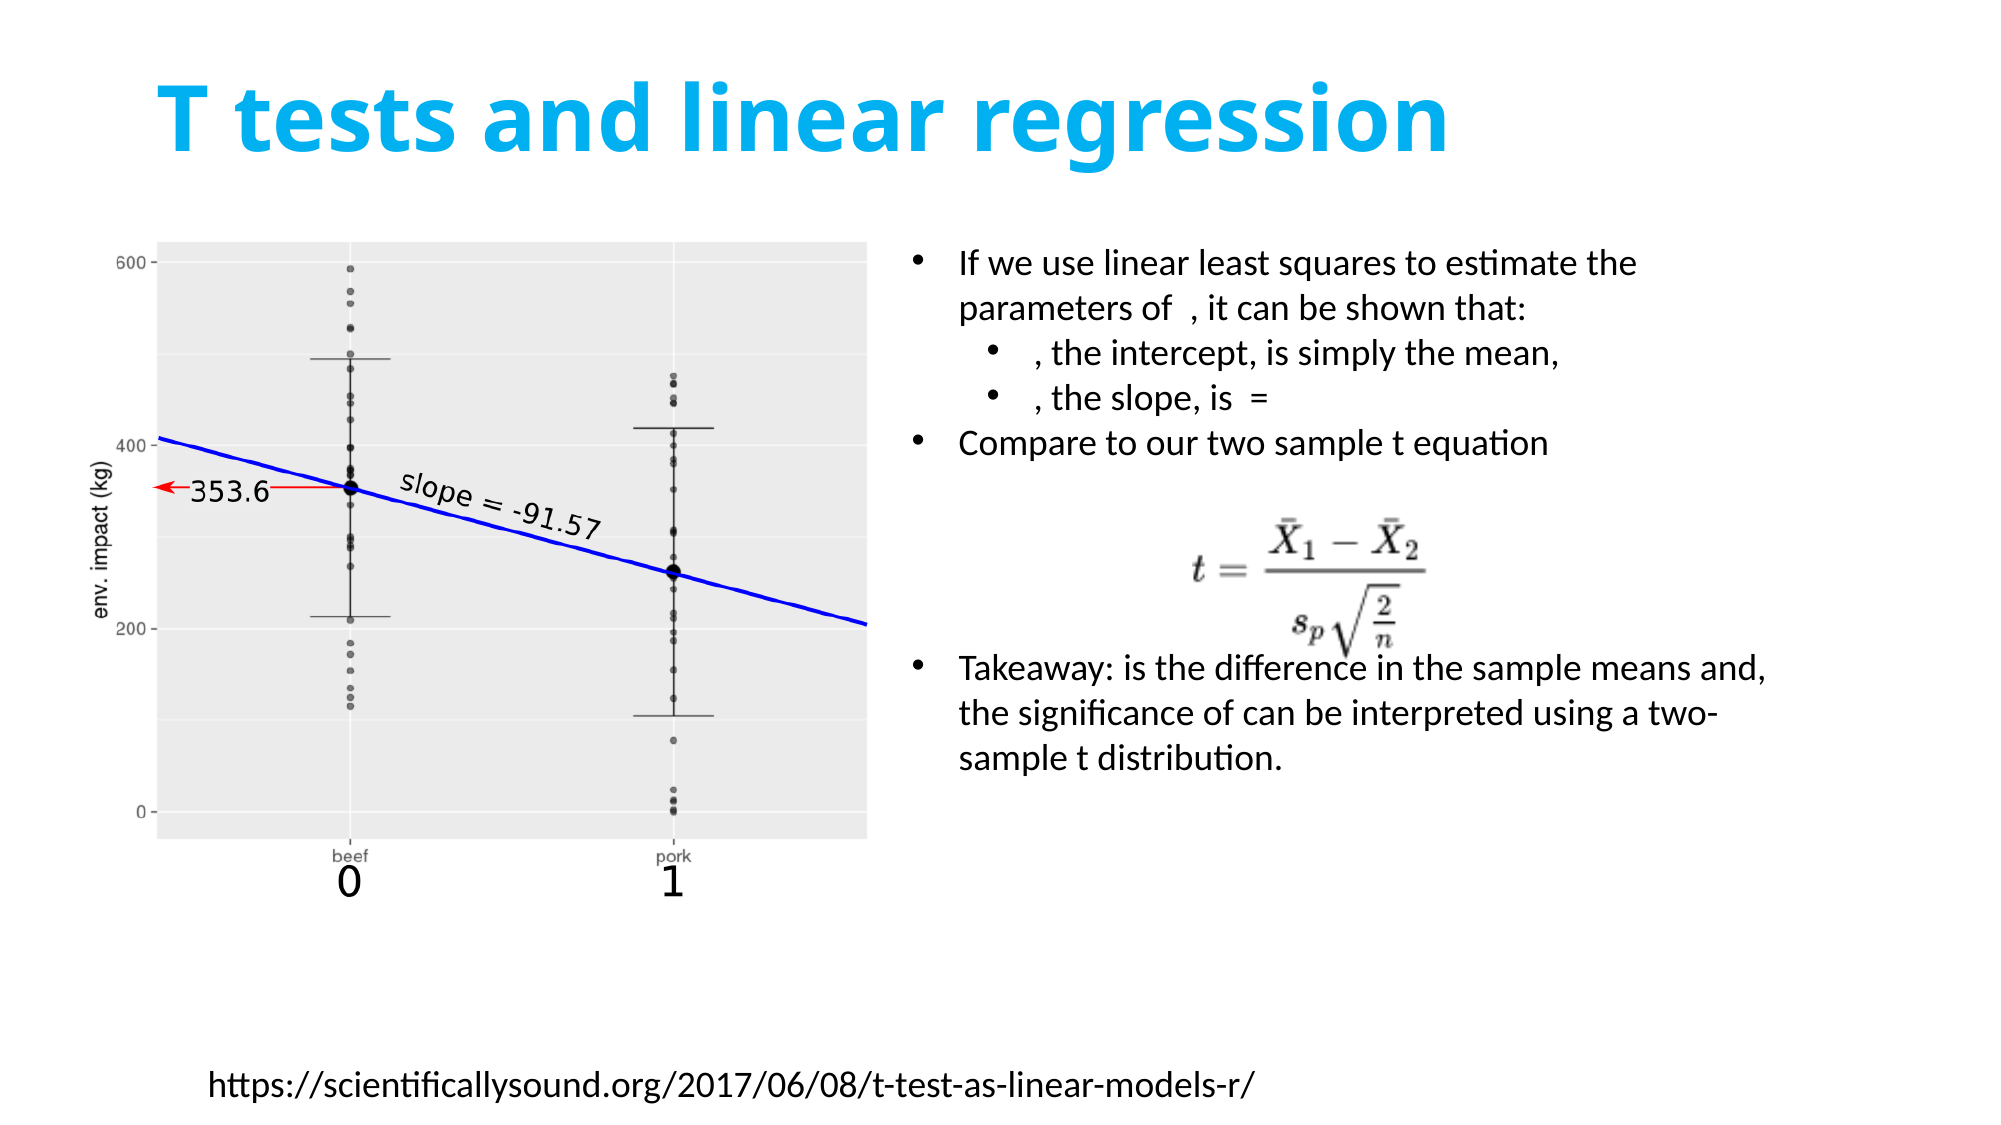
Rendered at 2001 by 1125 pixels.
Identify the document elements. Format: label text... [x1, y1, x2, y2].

title T tests and linear regression [141, 12, 1867, 231]
picture [74, 230, 878, 903]
text_box https://scientificallysound.org/2017/06/08/t-test-as-linear-models-r/ [192, 1052, 1815, 1113]
picture [1192, 514, 1431, 664]
